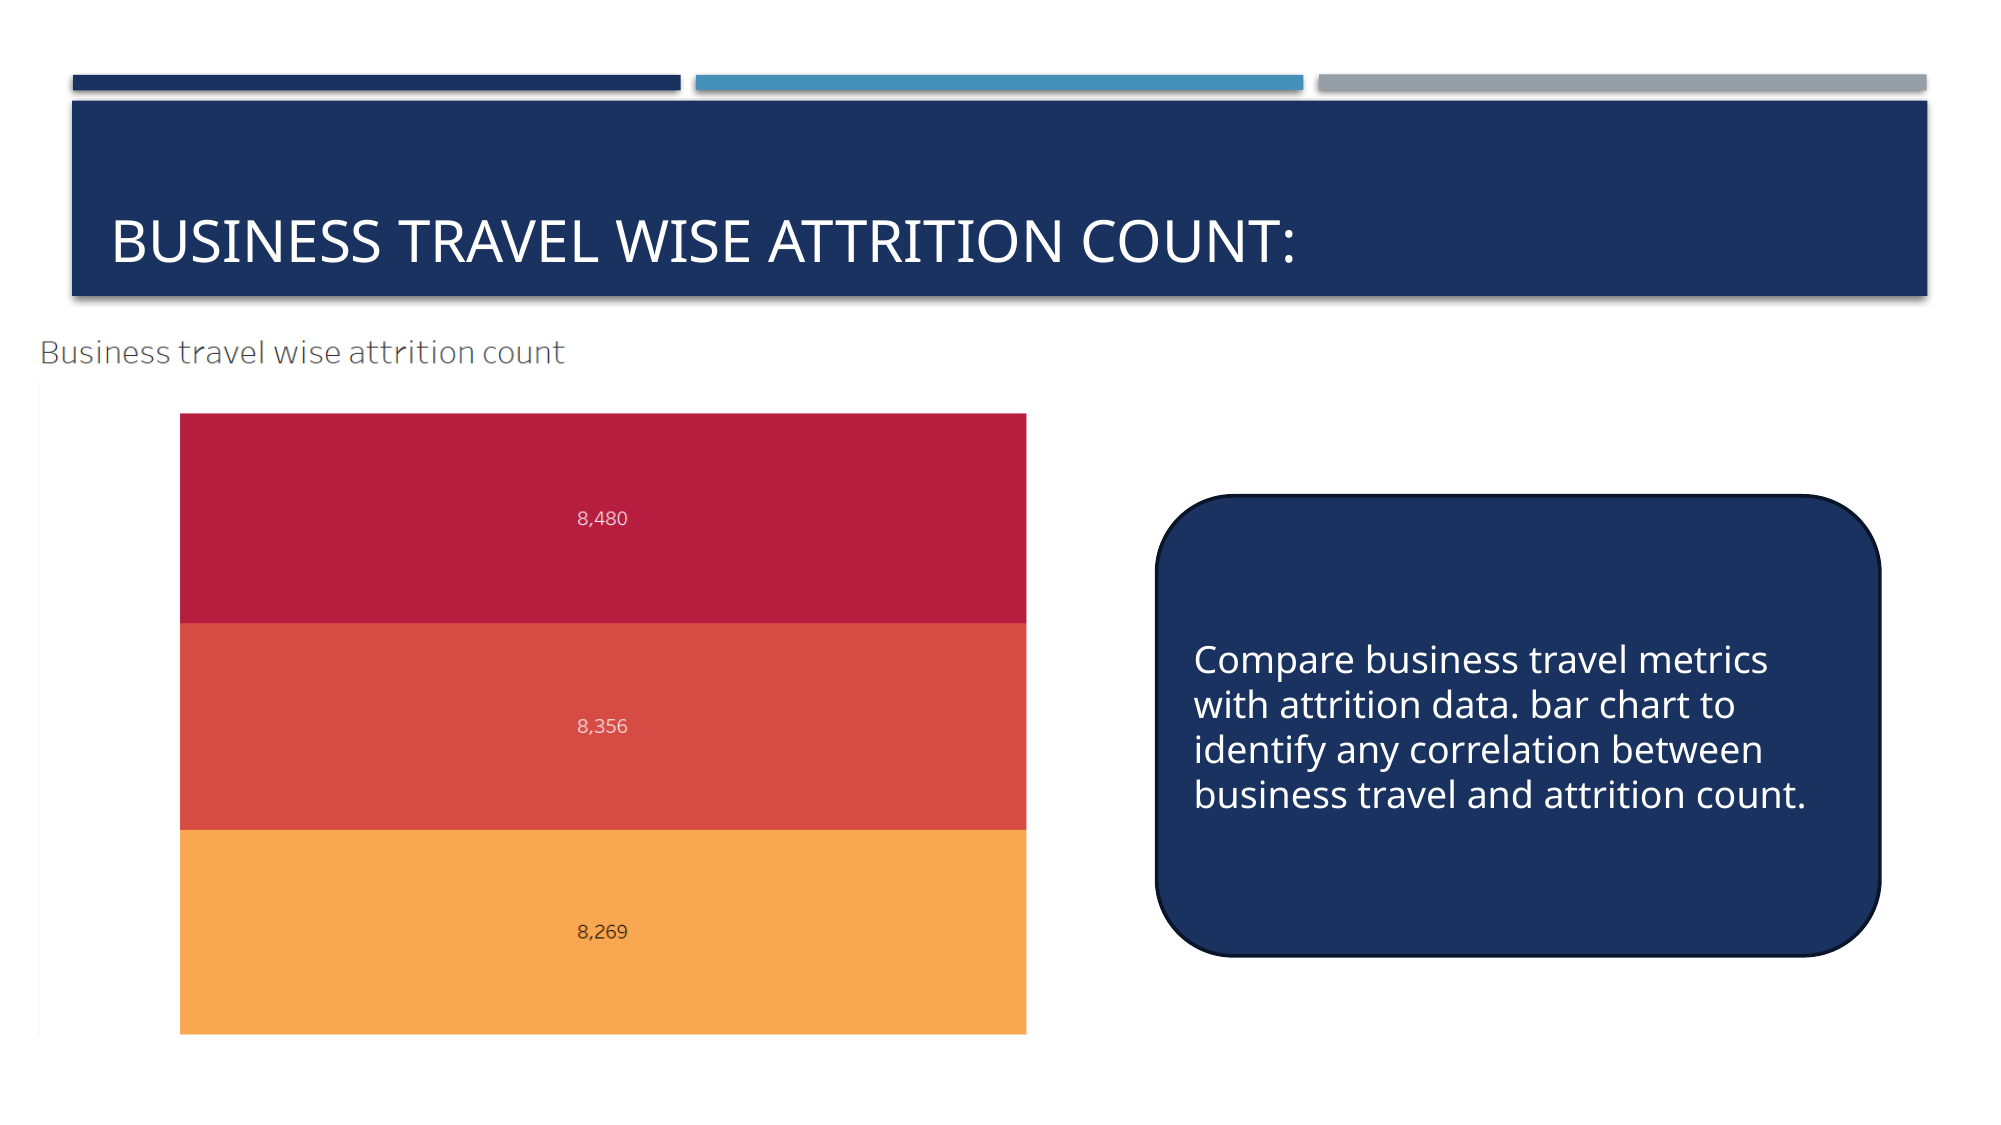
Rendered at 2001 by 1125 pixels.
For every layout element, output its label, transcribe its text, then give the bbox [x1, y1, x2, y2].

picture [30, 331, 1090, 1047]
text_box Compare business travel metrics with attrition data. bar chart to identify any correlation between business travel and attrition count. [1154, 493, 1882, 958]
title Business travel wise attrition count: [95, 115, 1905, 282]
